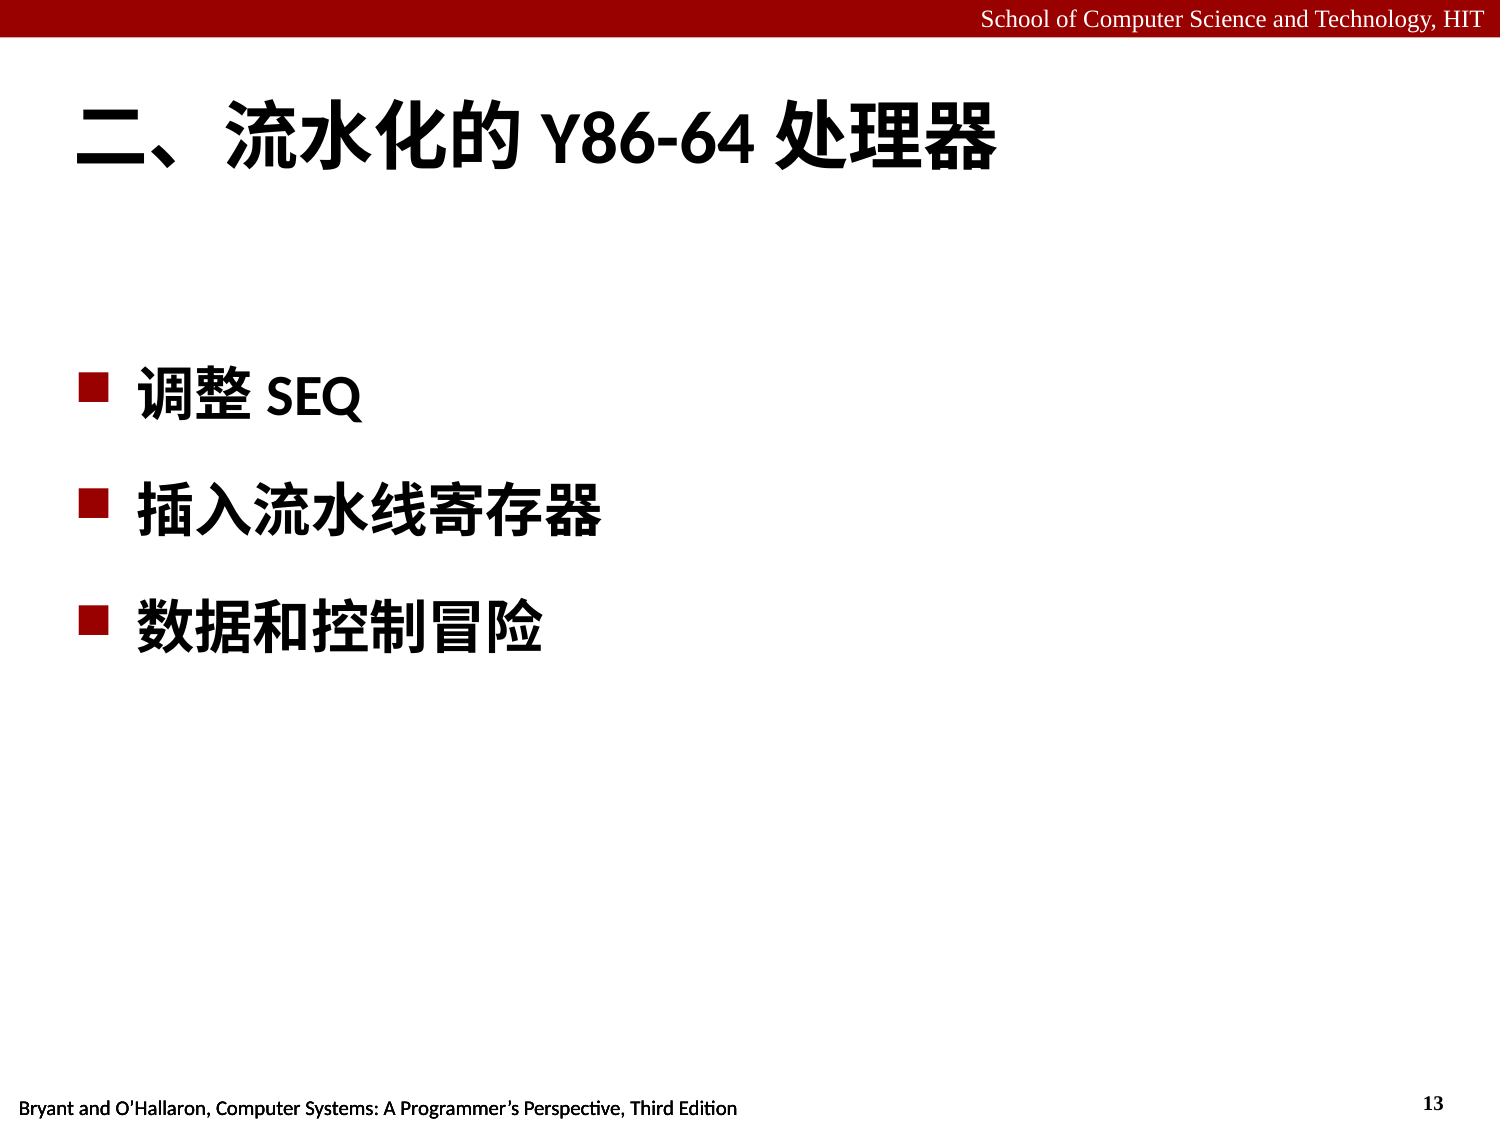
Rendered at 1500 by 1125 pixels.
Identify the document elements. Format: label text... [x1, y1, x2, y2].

list 调整SEQ 插入流水线寄存器 数据和控制冒险 [64, 314, 1476, 761]
title 二、流水化的Y86-64处理器 [58, 71, 1500, 197]
